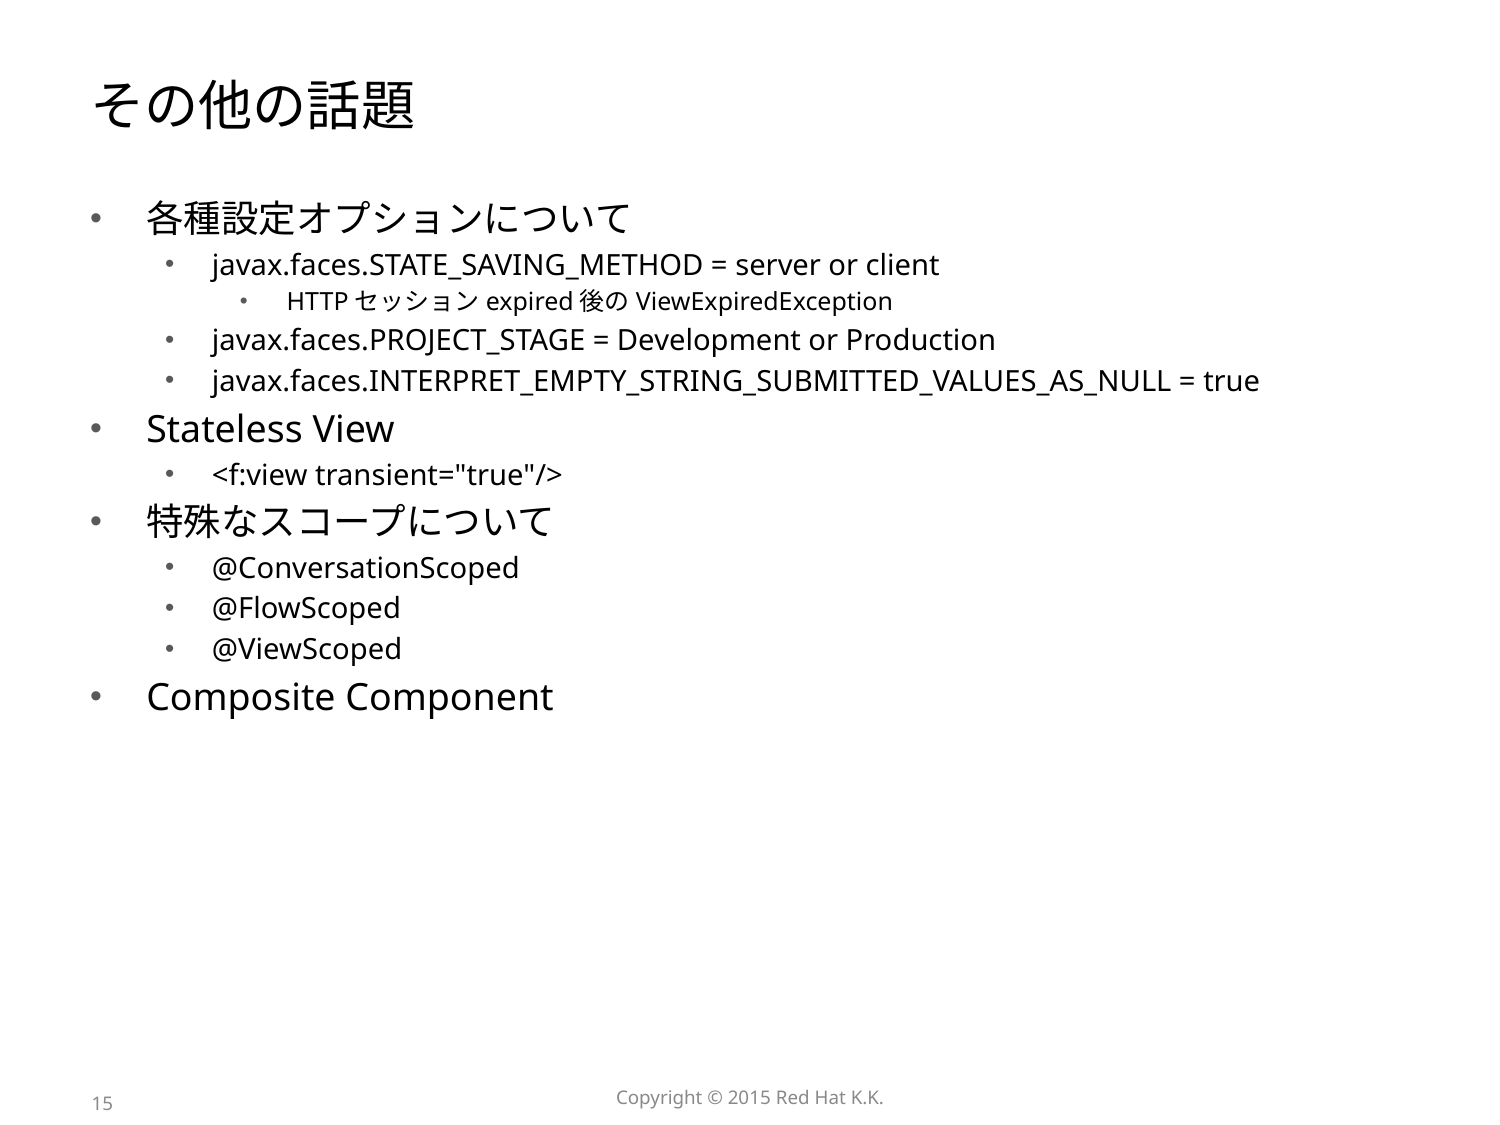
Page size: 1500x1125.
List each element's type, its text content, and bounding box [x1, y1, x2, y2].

title その他の話題 [75, 45, 1425, 163]
footer Copyright © 2015 Red Hat K.K. [430, 1082, 1069, 1119]
slide_number 15 [76, 1082, 160, 1125]
list 各種設定オプションについて javax.faces.STATE_SAVING_METHOD = server or client HTTPセッションexpired後のViewExpiredException javax.faces.PROJECT_STAGE = Development or Production javax.faces.INTERPRET_EMPTY_STRING_SUBMITTED_VALUES_AS_NULL = true Stateless View <f:view transient="true"/> 特殊なスコープについて @ConversationScoped @FlowScoped @ViewScoped Composite Component [75, 187, 1425, 1059]
